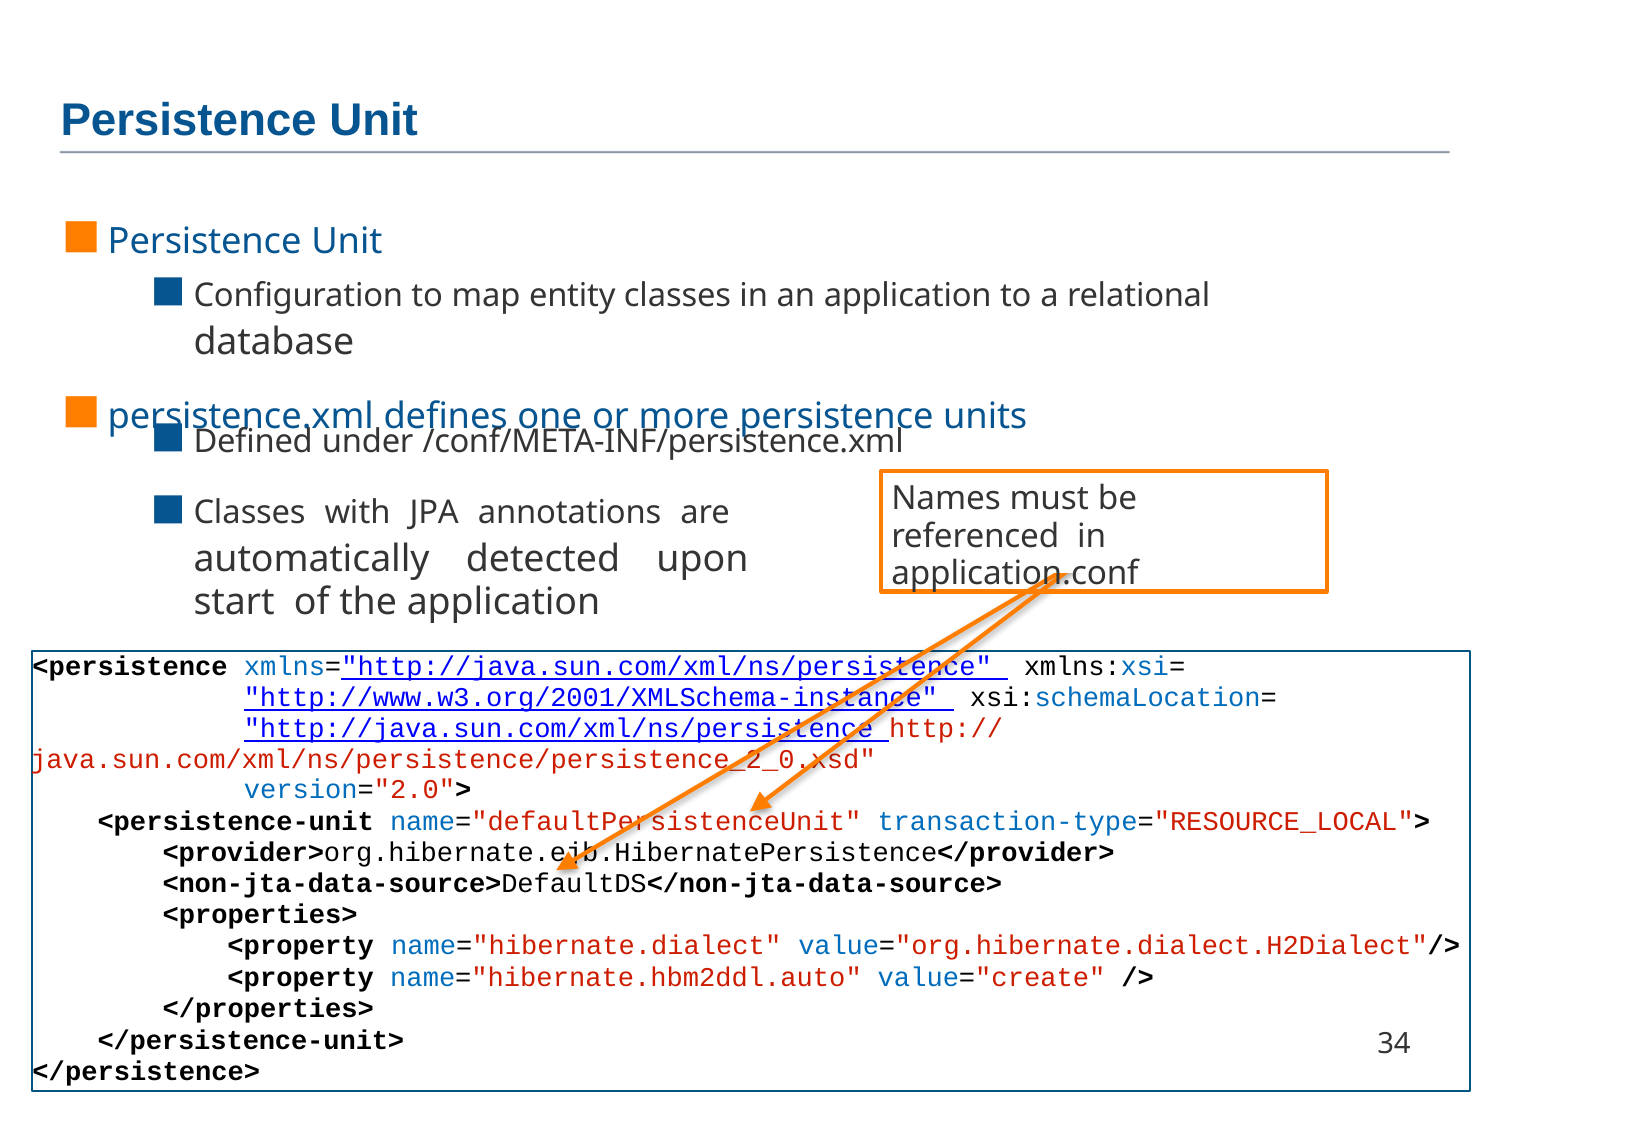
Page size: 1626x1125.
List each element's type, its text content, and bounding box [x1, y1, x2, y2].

text_box Defined under /conf/META-INF/persistence.xml Classes with JPA annotations are automatically detected upon start of the application [147, 389, 979, 623]
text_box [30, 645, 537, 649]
picture [422, 142, 1455, 154]
title Persistence Unit [58, 87, 422, 183]
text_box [542, 470, 1328, 891]
text_box Persistence Unit Configuration to map entity classes in an application to a relational database persistence.xml defines one or more persistence units [58, 183, 1297, 442]
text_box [30, 649, 1472, 1092]
